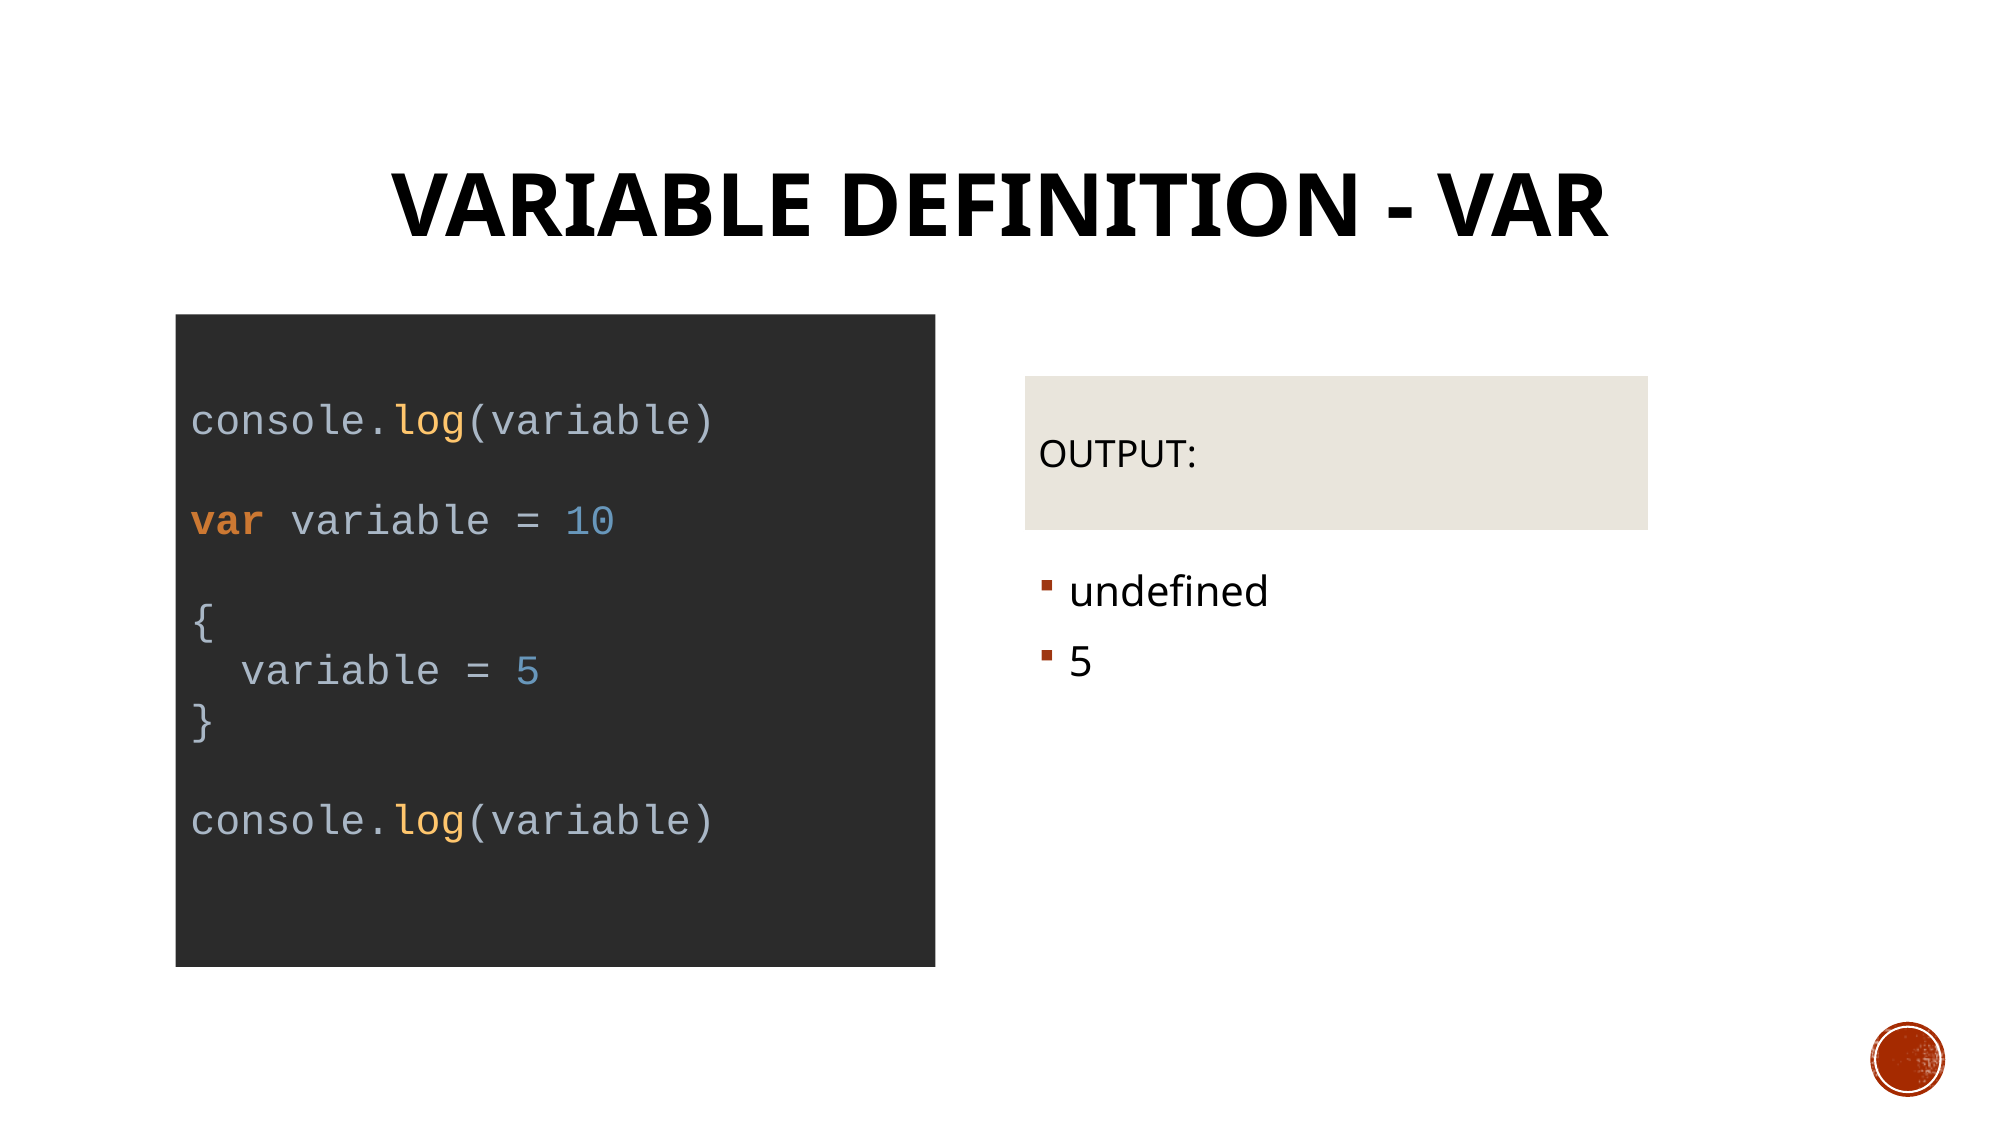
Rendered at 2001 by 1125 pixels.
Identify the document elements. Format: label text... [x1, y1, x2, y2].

title Variable definition - VAR [175, 79, 1826, 344]
list undefined 5 [1023, 562, 1804, 719]
list console.log(variable) var variable = 10 { variable = 5 } console.log(variable) [175, 314, 936, 967]
text_box OUTPUT: [1023, 374, 1650, 532]
